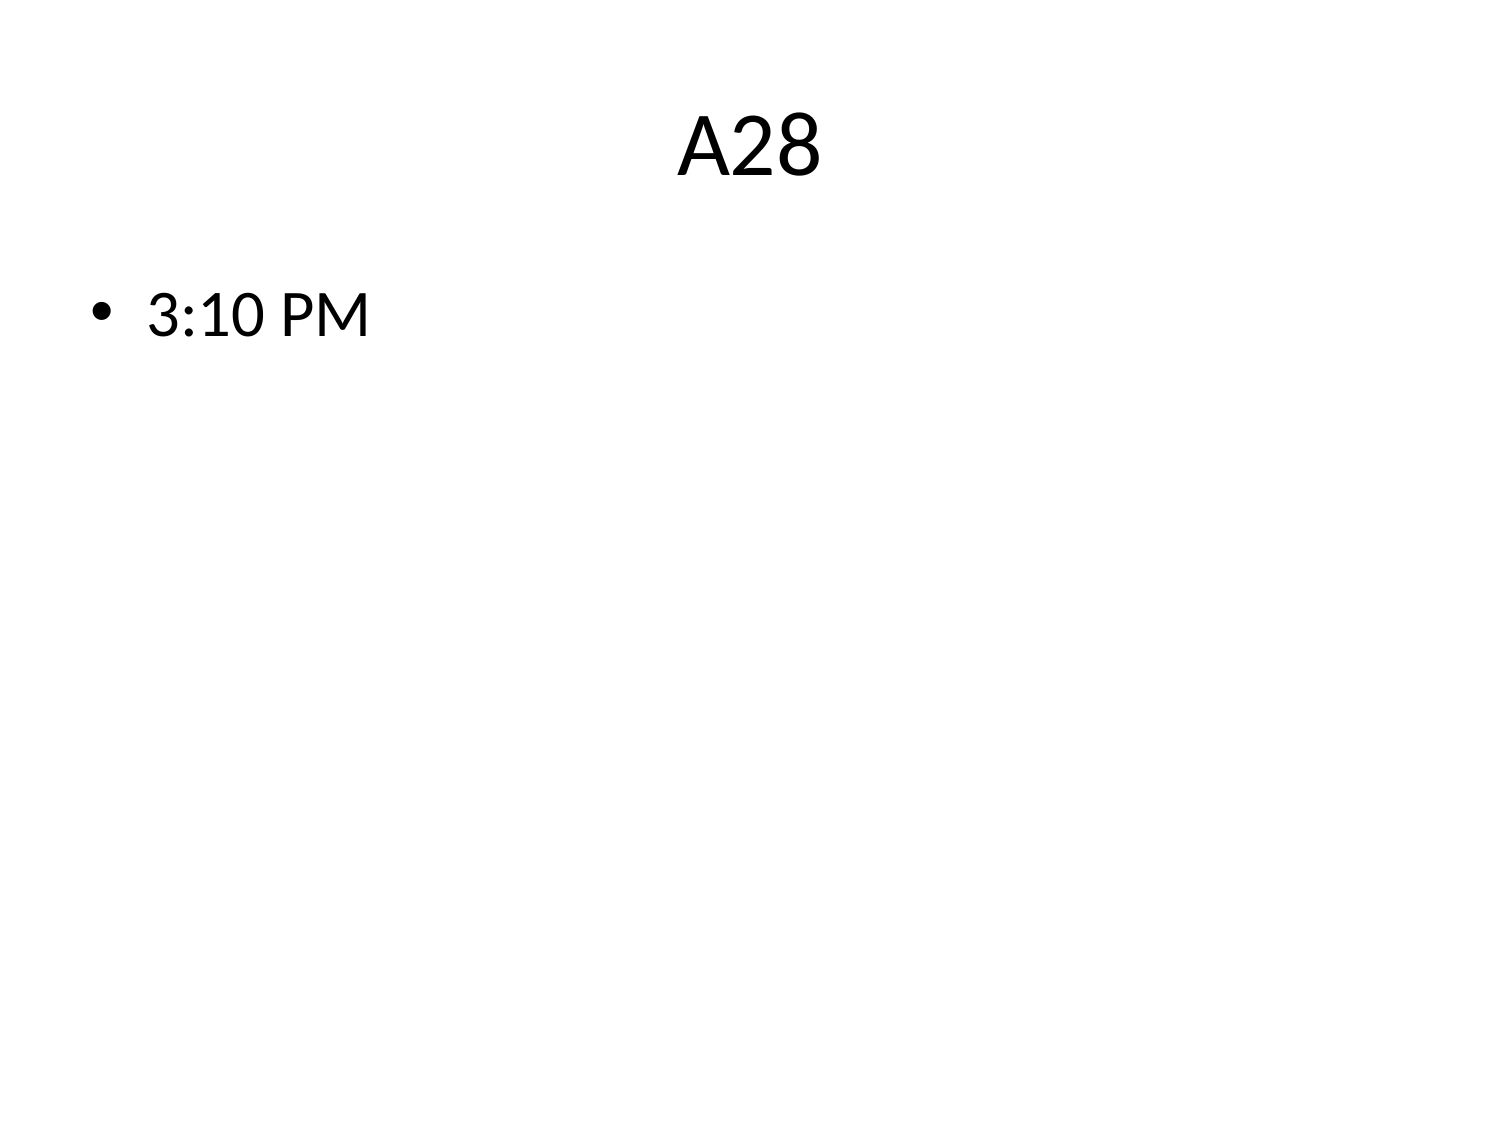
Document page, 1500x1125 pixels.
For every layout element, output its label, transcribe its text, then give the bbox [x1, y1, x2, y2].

list 3:10 PM [75, 262, 1425, 1005]
title A28 [75, 45, 1425, 233]
